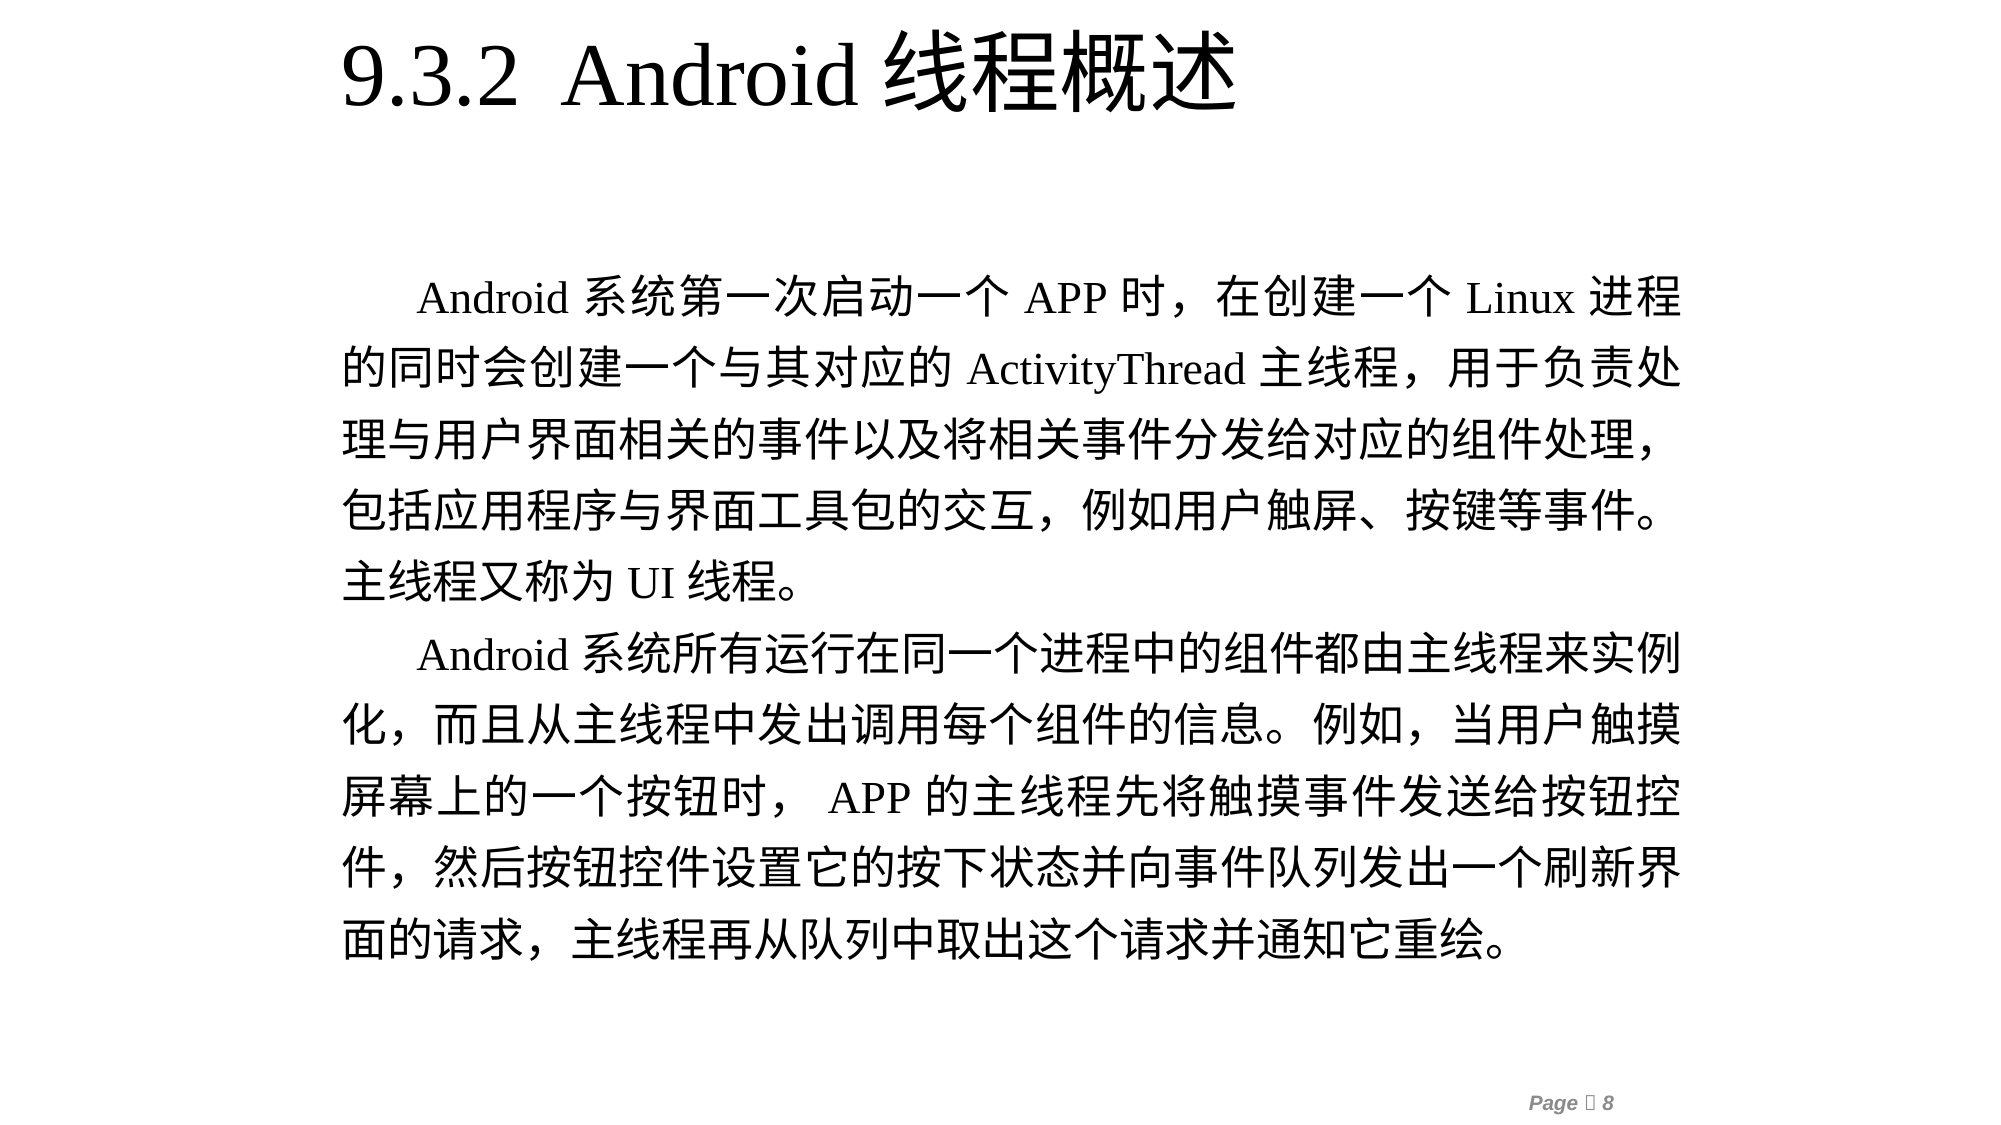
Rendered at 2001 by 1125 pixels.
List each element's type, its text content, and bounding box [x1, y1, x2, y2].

slide_number Page  [1513, 1085, 1750, 1118]
title 9.3.2 Android线程概述 [326, 19, 1284, 133]
text_box Android系统第一次启动一个APP时，在创建一个Linux进程的同时会创建一个与其对应的ActivityThread主线程，用于负责处理与用户界面相关的事件以及将相关事件分发给对应的组件处理，包括应用程序与界面工具包的交互，例如用户触屏、按键等事件。主线程又称为UI线程。 Android系统所有运行在同一个进程中的组件都由主线程来实例化，而且从主线程中发出调用每个组件的信息。例如，当用户触摸屏幕上的一个按钮时，APP的主线程先将触摸事件发送给按钮控件，然后按钮控件设置它的按下状态并向事件队列发出一个刷新界面的请求，主线程再从队列中取出这个请求并通知它重绘。 [326, 243, 1697, 973]
